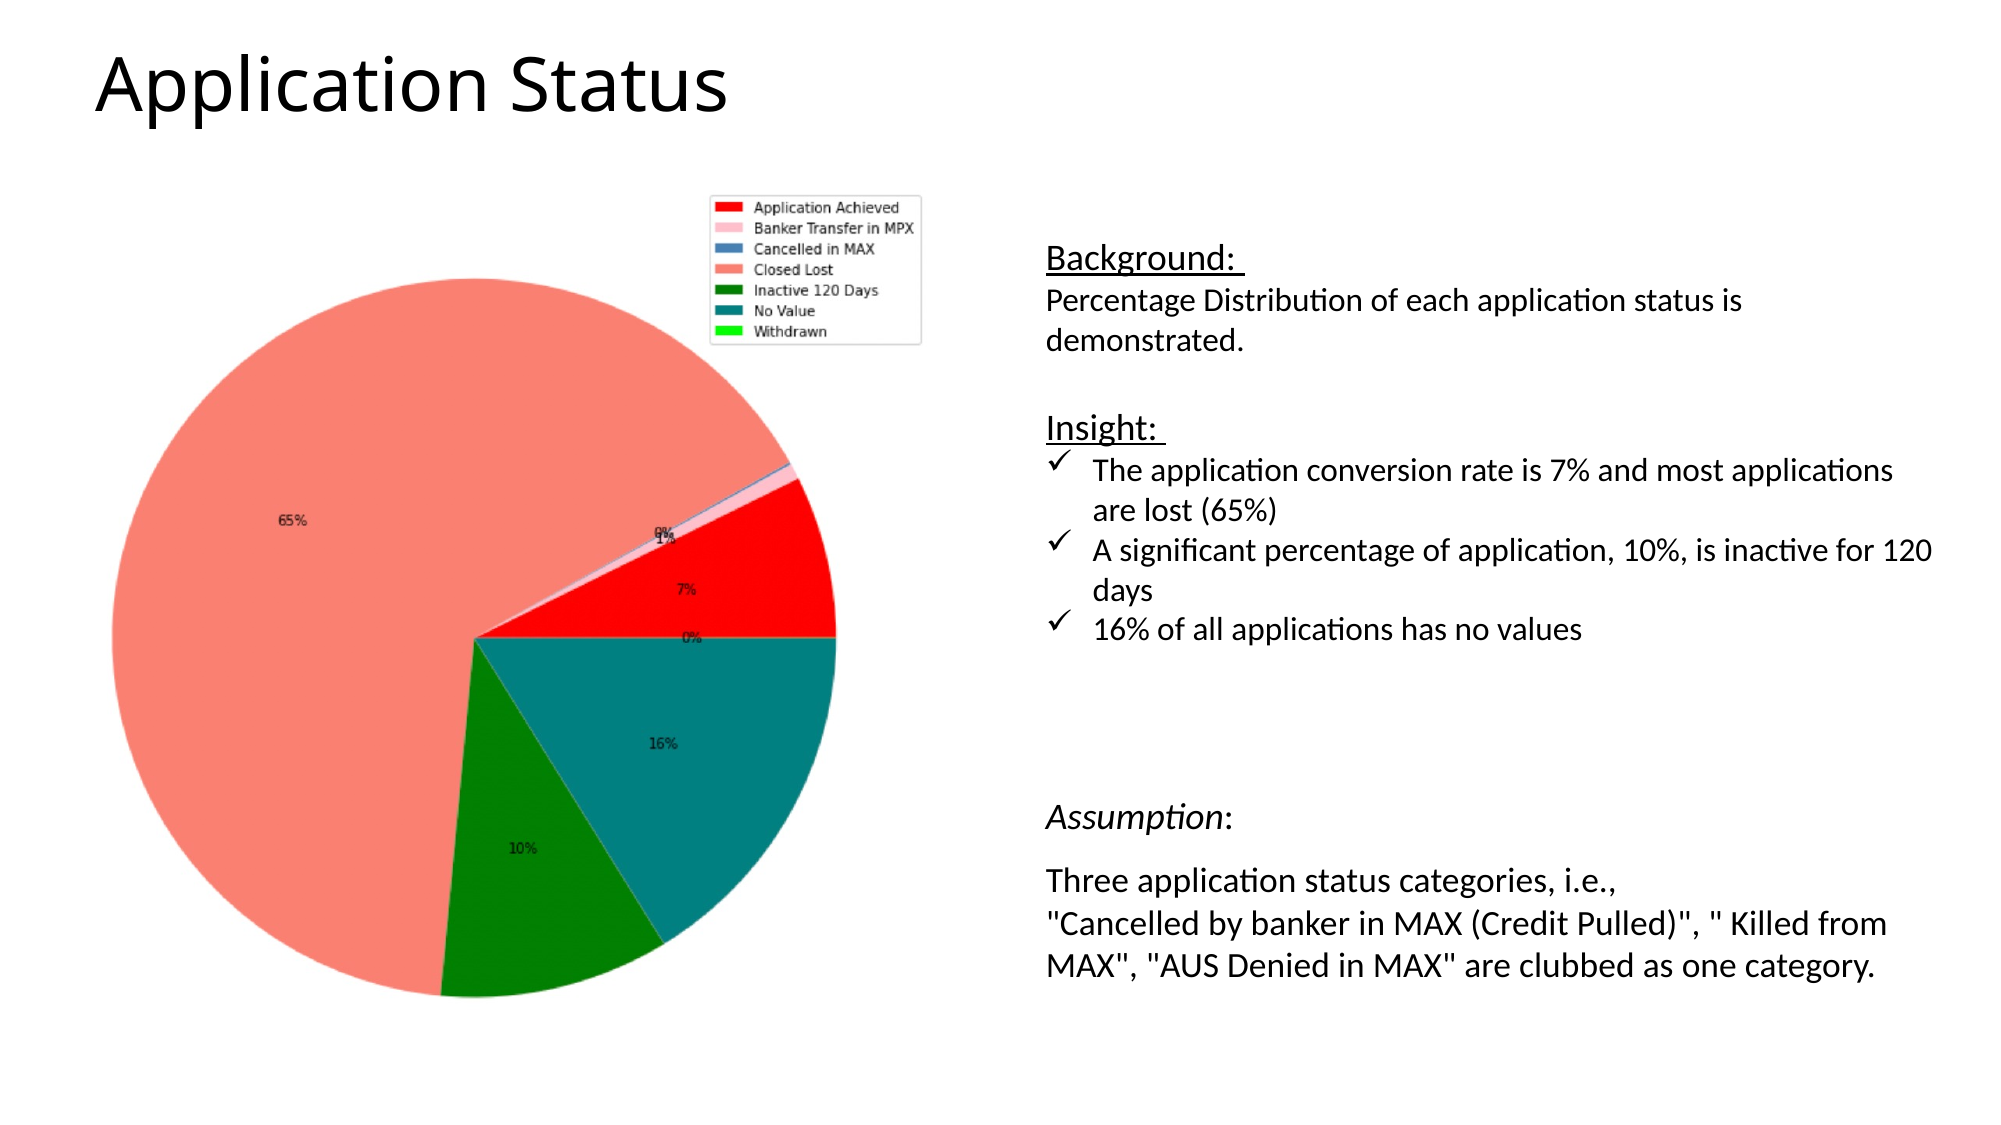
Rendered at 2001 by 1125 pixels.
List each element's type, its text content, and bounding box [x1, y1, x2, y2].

title Application Status [80, 0, 1806, 196]
picture [34, 171, 969, 1016]
text_box Background: Percentage Distribution of each application status is demonstrated. Insight: The application conversion rate is 7% and most applications are lost (65%) A significant percentage of application, 10%, is inactive for 120 days 16% of all applications has no values Three application status categories, i.e., "Cancelled by banker in MAX (Credit Pulled)", " Killed from MAX", "AUS Denied in MAX" are clubbed as one category. [1031, 225, 1952, 1038]
text_box Assumption: [1030, 784, 1635, 844]
